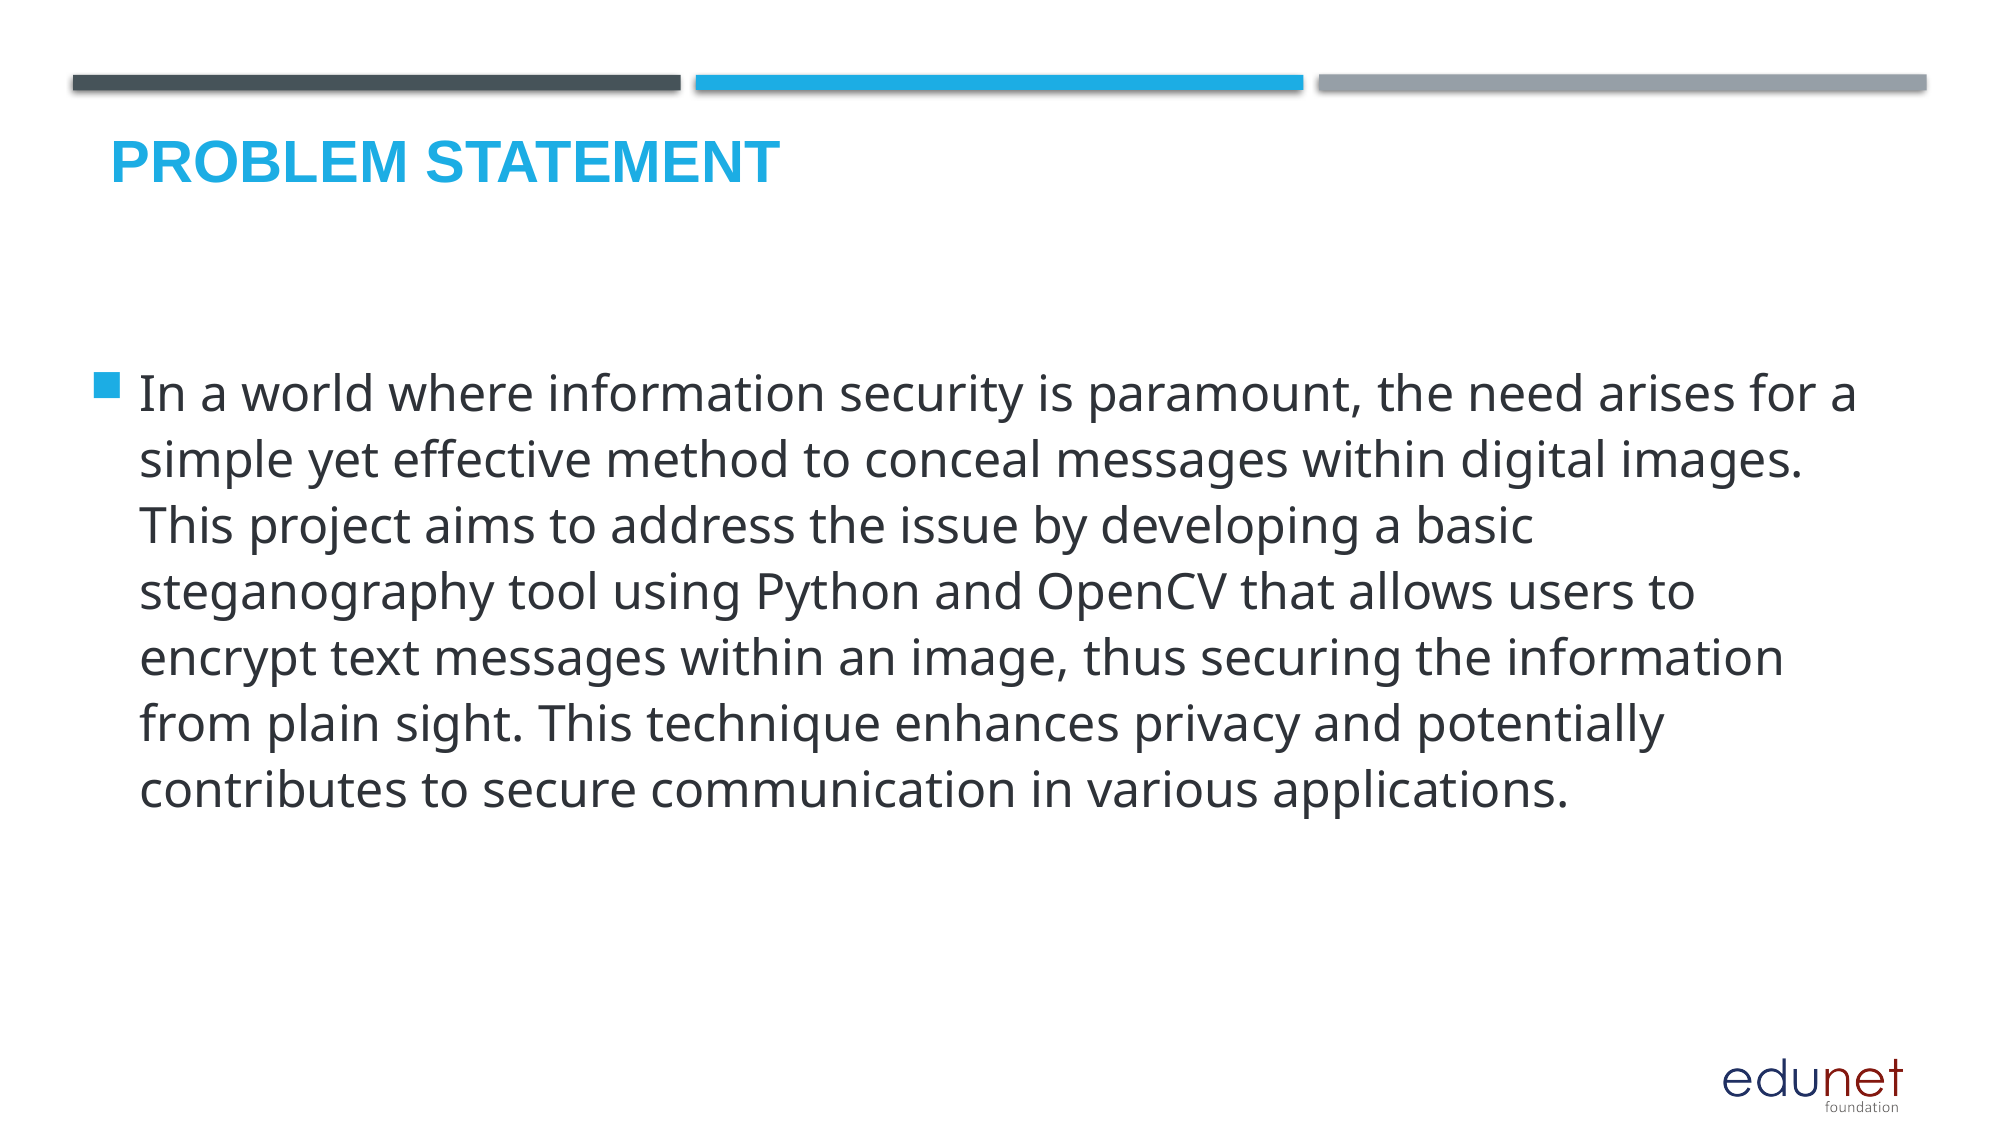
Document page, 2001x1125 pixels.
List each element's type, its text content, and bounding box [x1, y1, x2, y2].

picture [1719, 1056, 1905, 1116]
title Problem Statement [95, 115, 1905, 203]
list In a world where information security is paramount, the need arises for a simple yet effective method to conceal messages within digital images. This project aims to address the issue by developing a basic steganography tool using Python and OpenCV that allows users to encrypt text messages within an image, thus securing the information from plain sight. This technique enhances privacy and potentially contributes to secure communication in various applications. [74, 203, 1884, 970]
